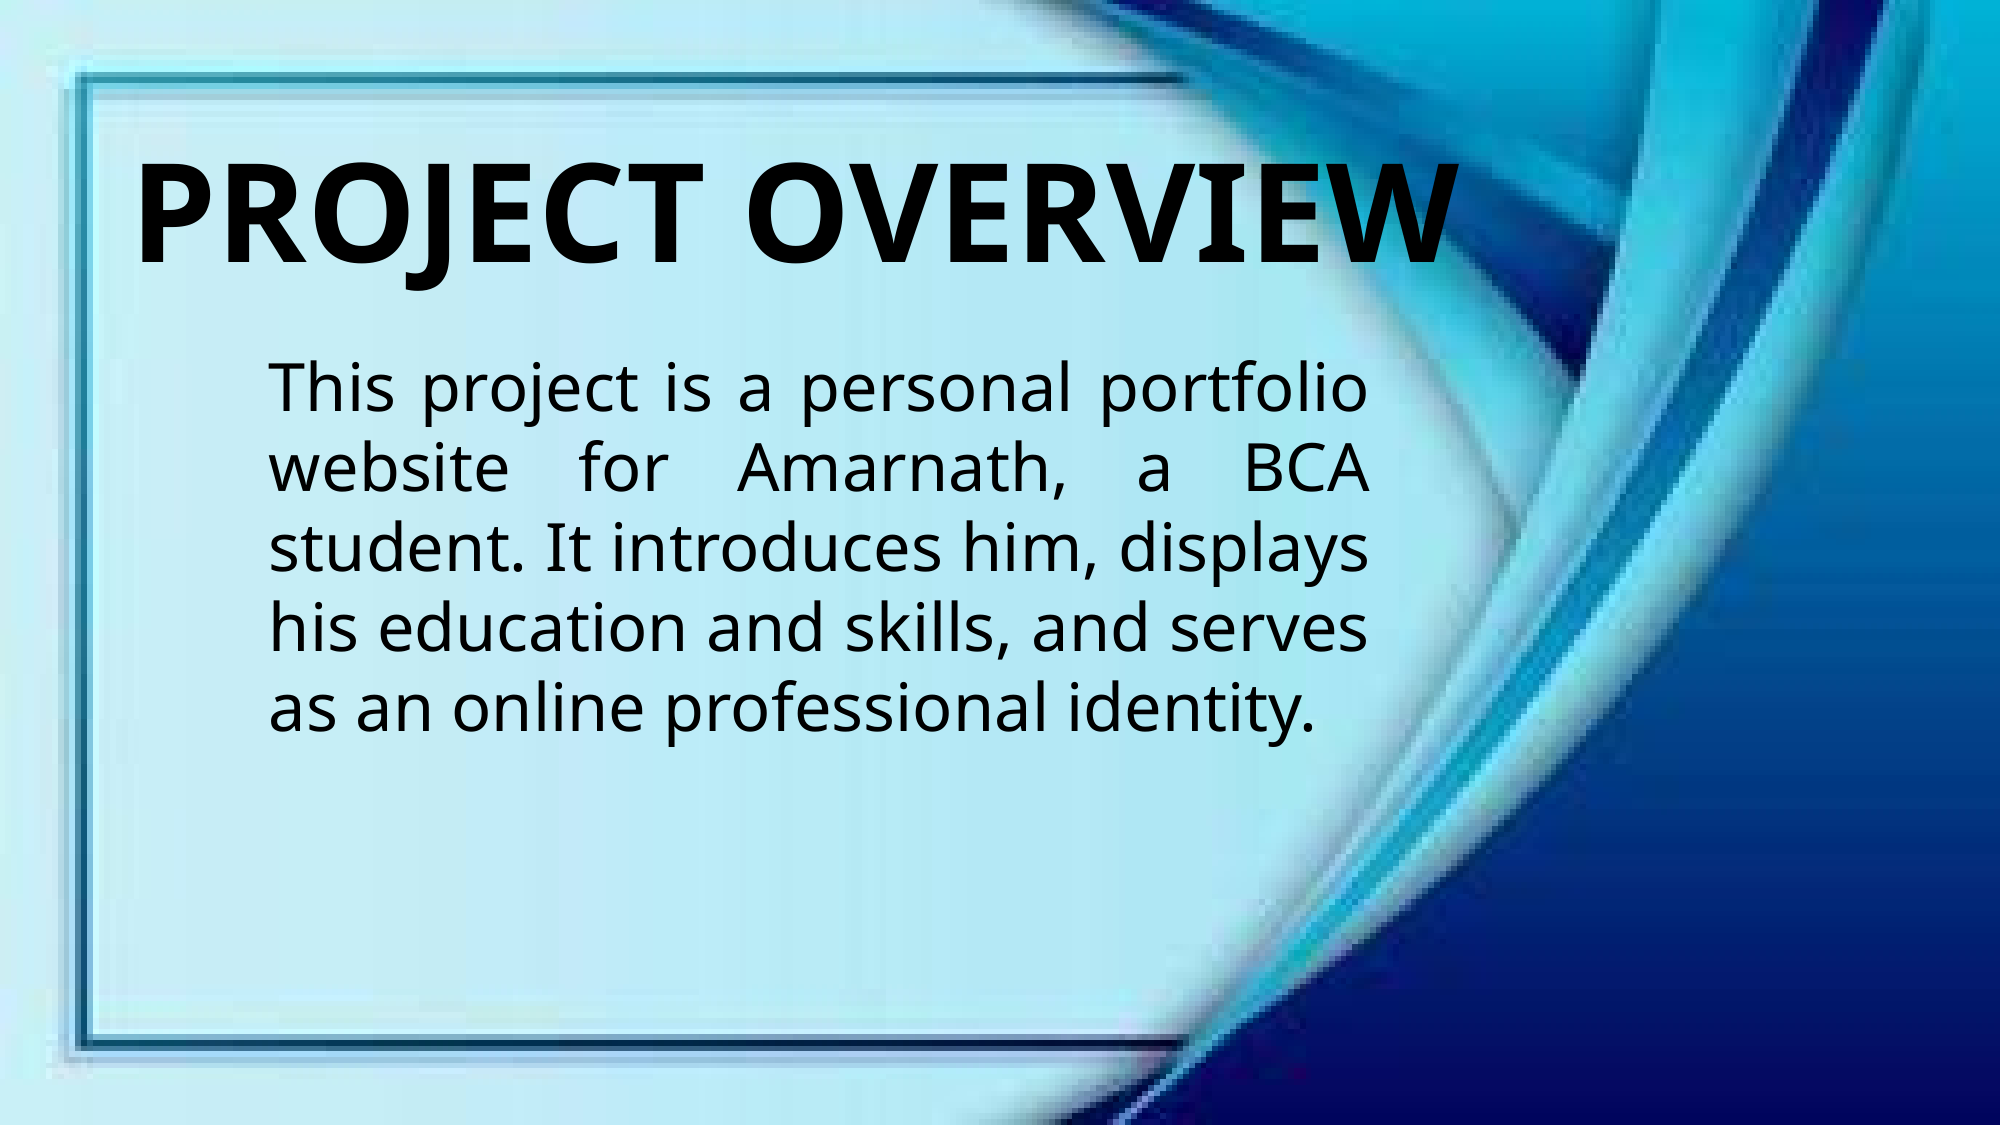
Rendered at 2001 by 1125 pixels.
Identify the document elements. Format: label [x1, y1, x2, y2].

list [0, 0, 2000, 1125]
